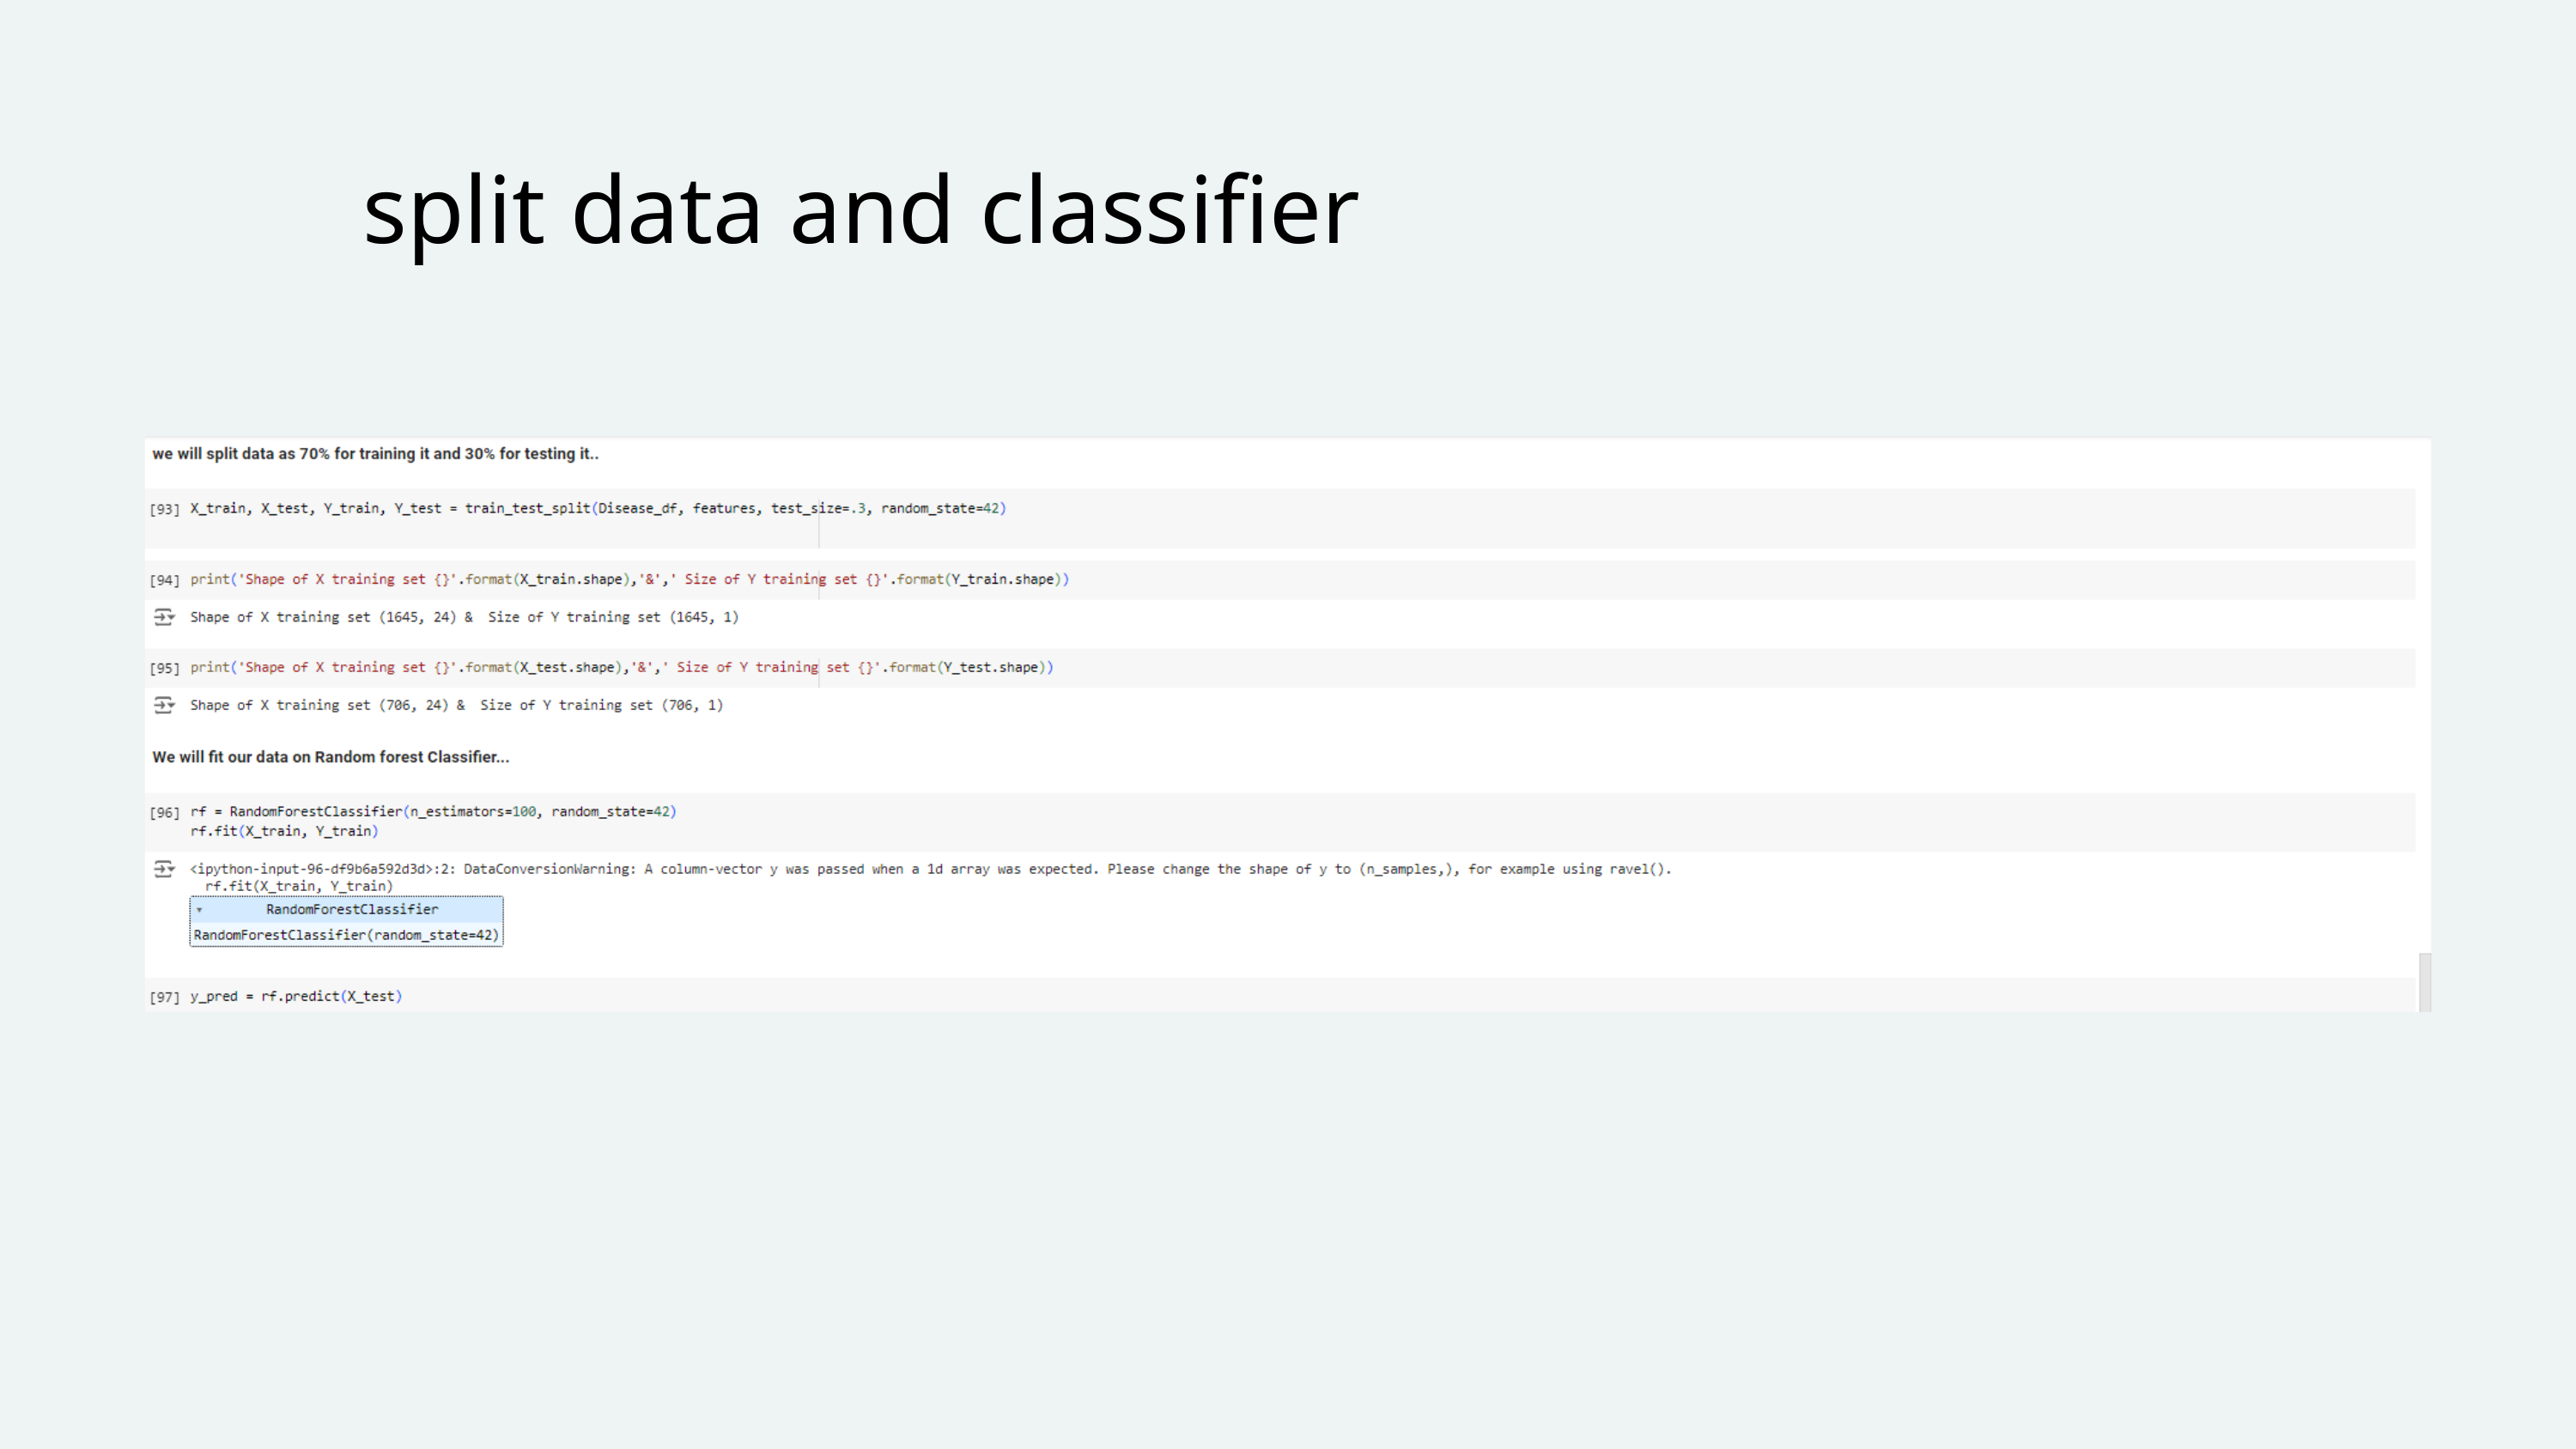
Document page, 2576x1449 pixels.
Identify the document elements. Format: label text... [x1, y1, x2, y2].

text_box split data and classifier [144, 131, 1580, 262]
text_box [144, 436, 2432, 1012]
